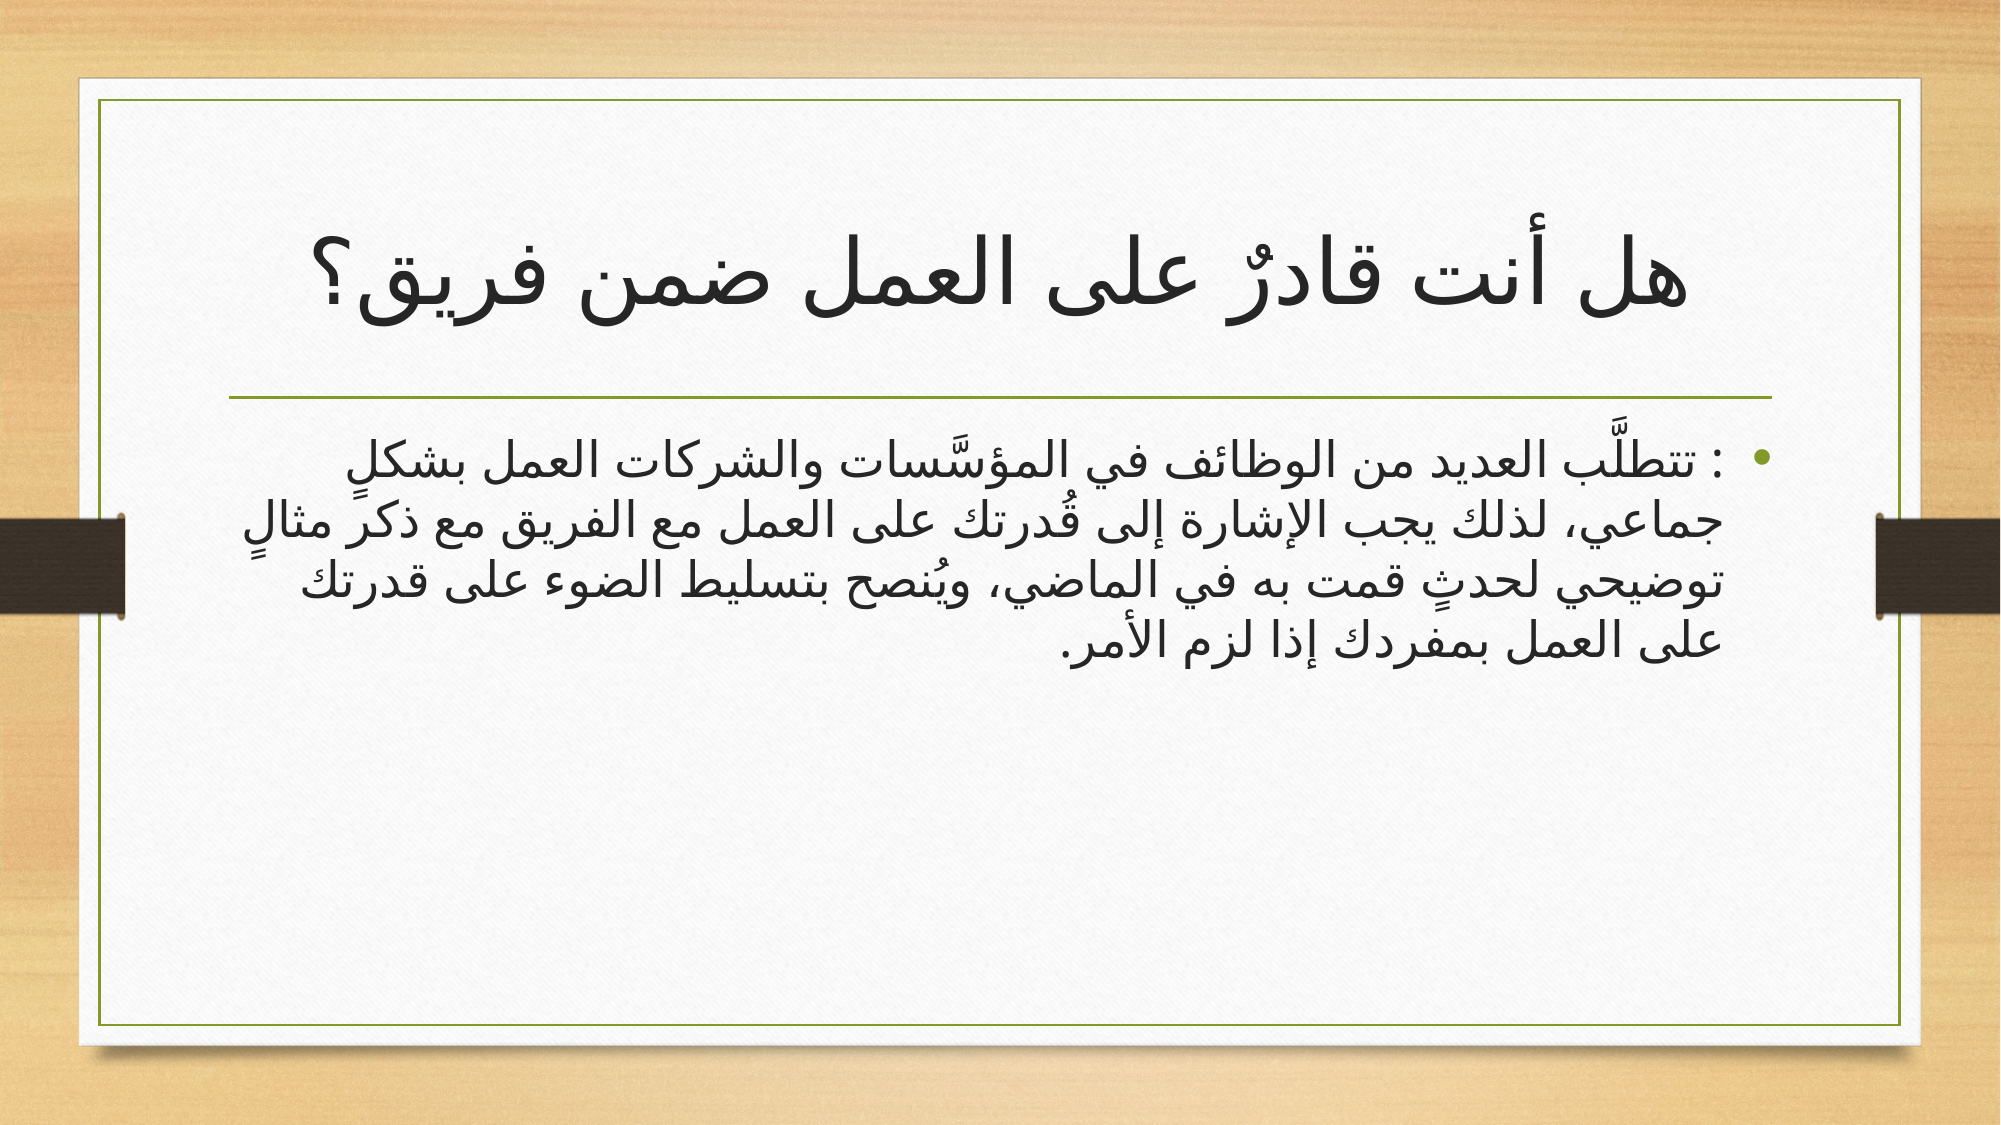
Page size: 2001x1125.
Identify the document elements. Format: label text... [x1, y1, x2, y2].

picture [0, 0, 2001, 1125]
title هل أنت قادرٌ على العمل ضمن فريق؟ [212, 161, 1788, 375]
list : تتطلَّب العديد من الوظائف في المؤسَّسات والشركات العمل بشكلٍ جماعي، لذلك يجب الإشارة إلى قُدرتك على العمل مع الفريق مع ذكر مثالٍ توضيحي لحدثٍ قمت به في الماضي، ويُنصح بتسليط الضوء على قدرتك على العمل بمفردك إذا لزم الأمر. [212, 419, 1788, 964]
